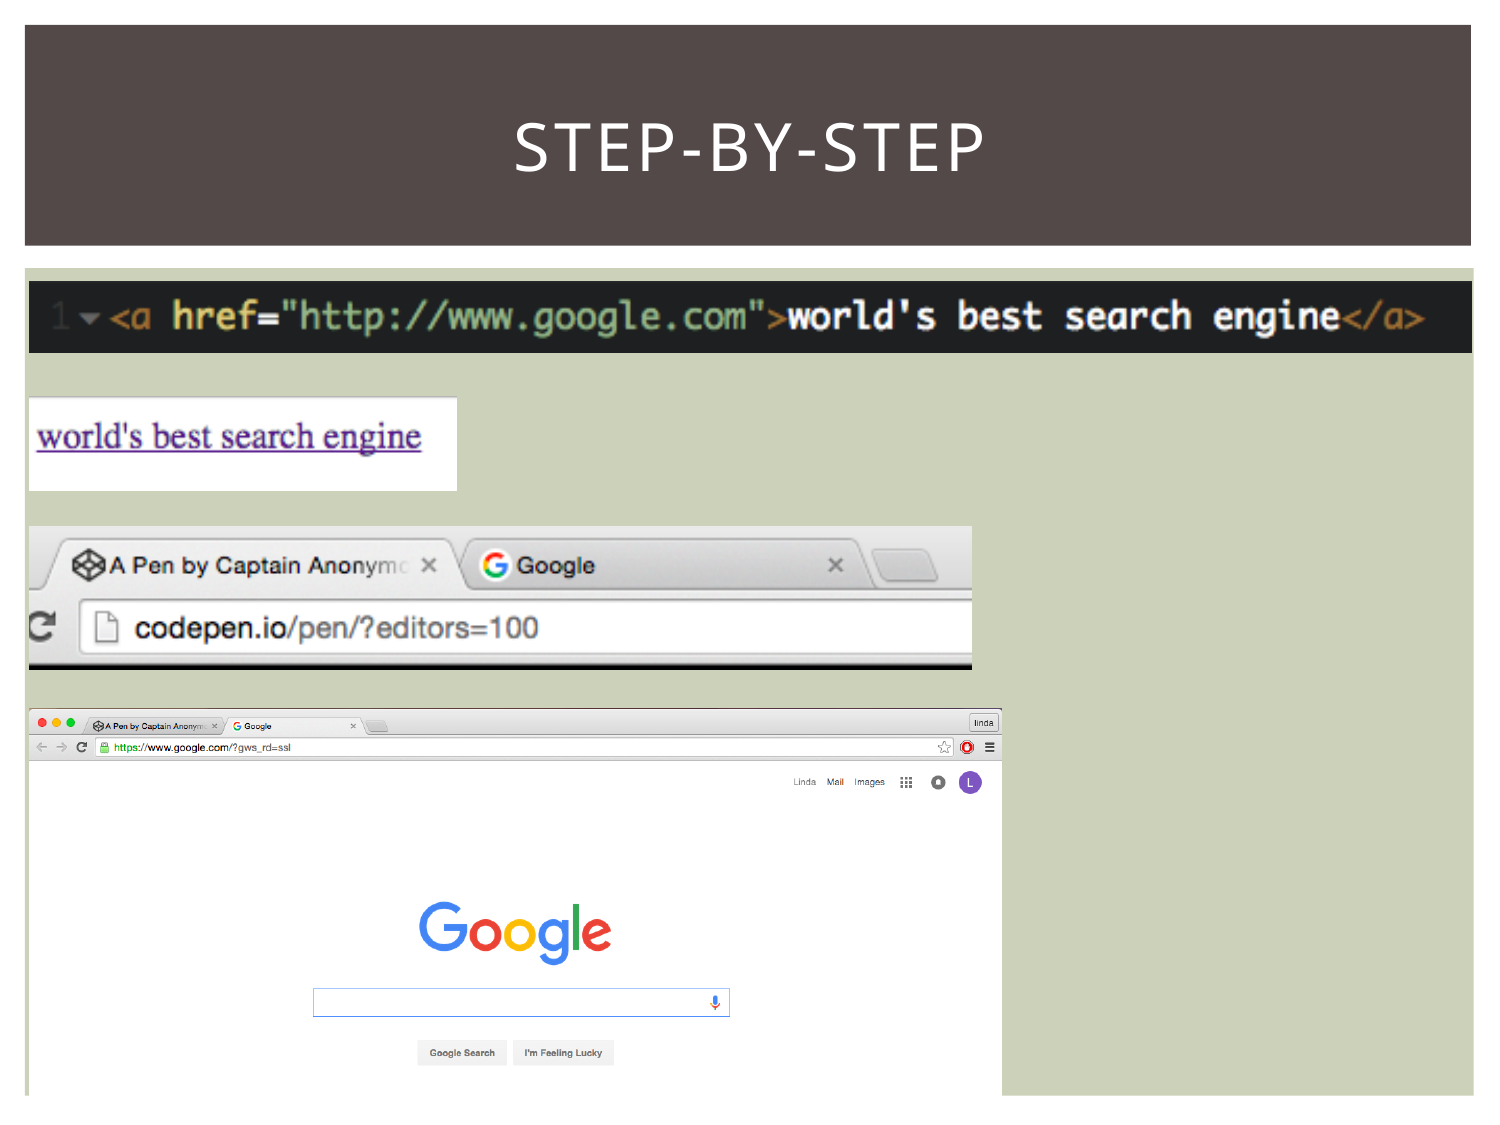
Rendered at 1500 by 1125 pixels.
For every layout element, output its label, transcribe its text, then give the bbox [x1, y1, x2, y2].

picture [29, 281, 1473, 354]
picture [29, 708, 1002, 1125]
picture [29, 396, 458, 491]
picture [29, 525, 972, 671]
title step-by-step [62, 58, 1438, 232]
